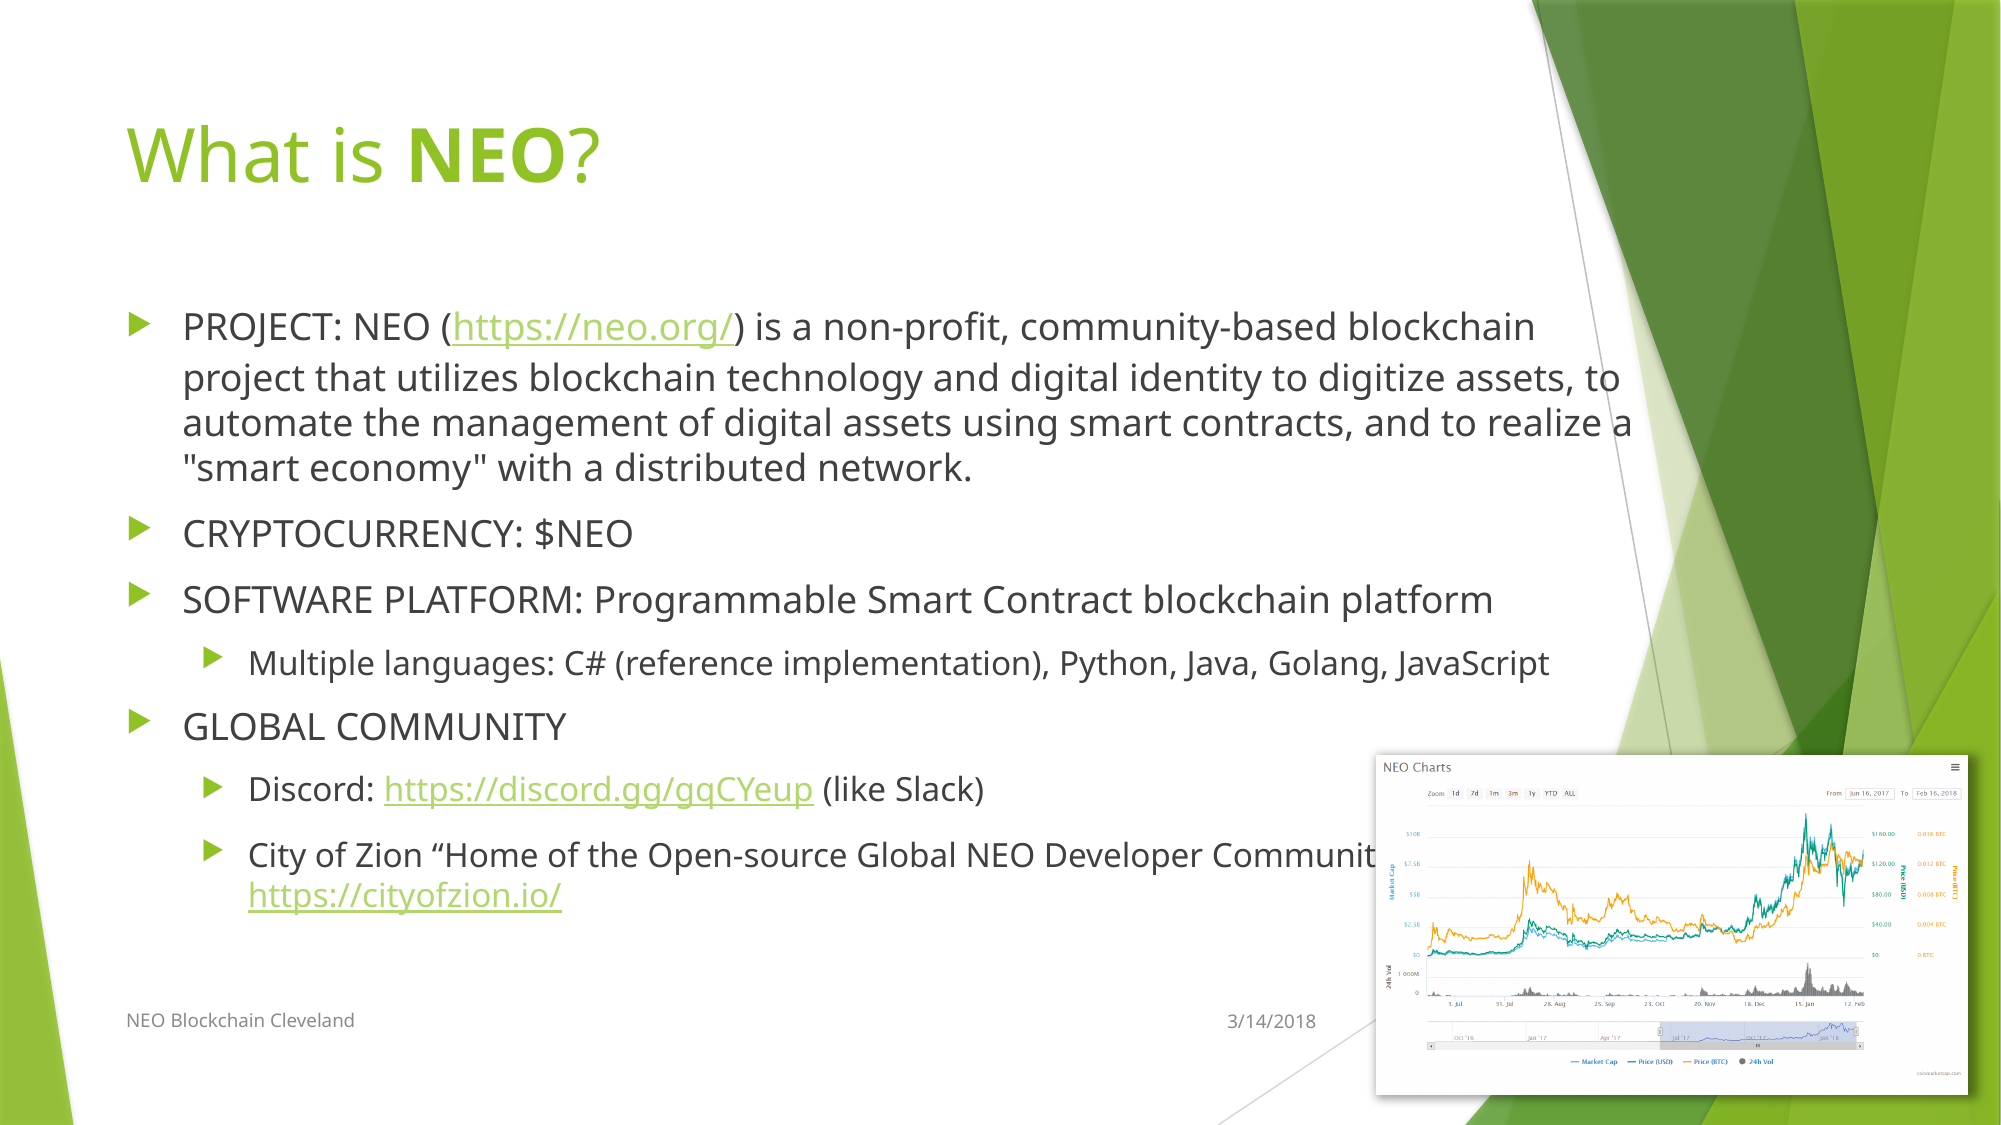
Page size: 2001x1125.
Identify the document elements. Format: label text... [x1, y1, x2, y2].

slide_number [1181, 991, 1332, 1051]
picture [1376, 755, 1968, 1095]
list PROJECT: NEO (https://neo.org/) is a non-profit, community-based blockchain project that utilizes blockchain technology and digital identity to digitize assets, to automate the management of digital assets using smart contracts, and to realize a "smart economy" with a distributed network. CRYPTOCURRENCY: $NEO SOFTWARE PLATFORM: Programmable Smart Contract blockchain platform Multiple languages: C# (reference implementation), Python, Java, Golang, JavaScript GLOBAL COMMUNITY Discord: https://discord.gg/gqCYeup (like Slack) City of Zion “Home of the Open-source Global NEO Developer Community” https://cityofzion.io/ [111, 295, 1677, 991]
footer NEO Blockchain Cleveland [111, 991, 1145, 1051]
title What is NEO? [111, 99, 1802, 268]
